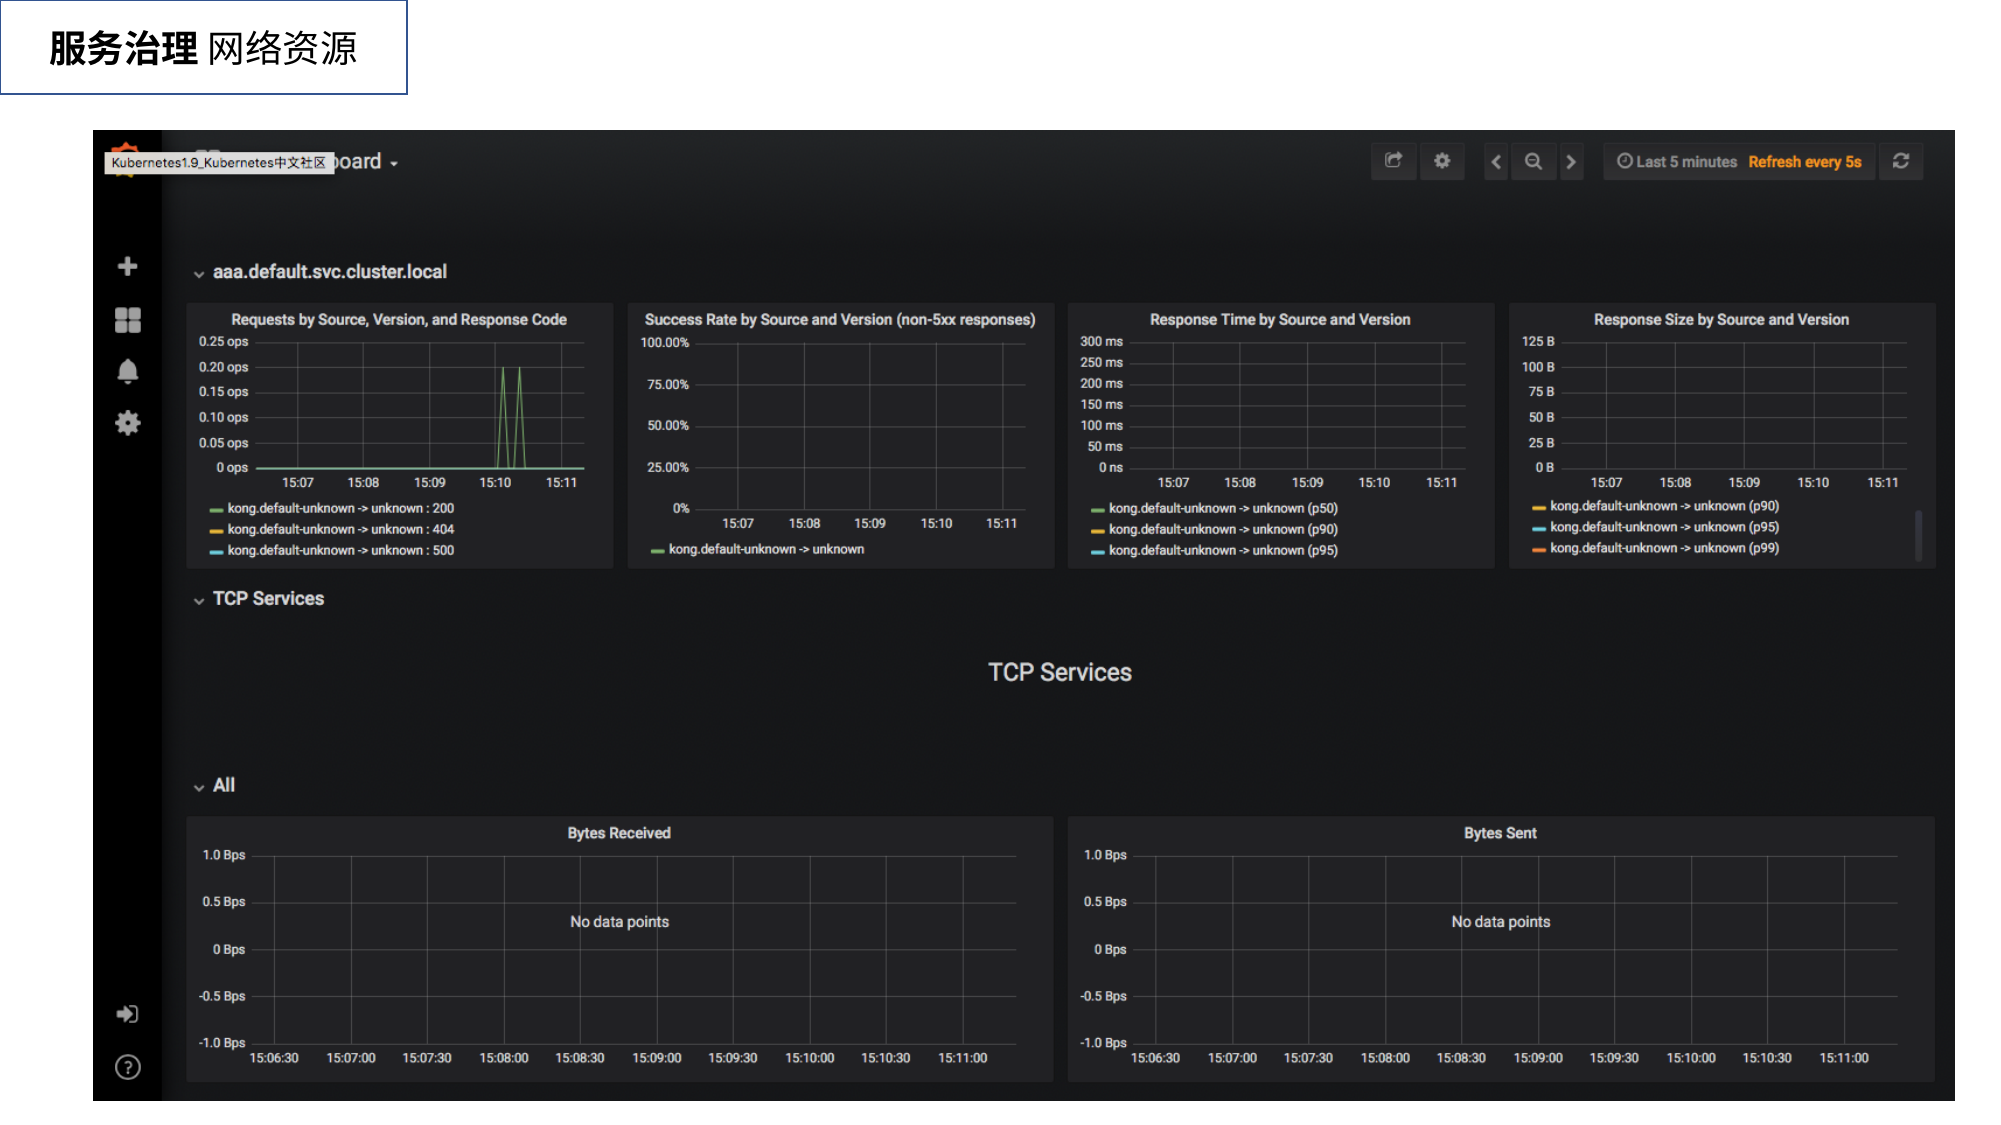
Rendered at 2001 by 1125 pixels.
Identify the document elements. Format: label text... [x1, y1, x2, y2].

picture [93, 130, 1955, 1101]
text_box 服务治理 网络资源 [0, 0, 408, 95]
